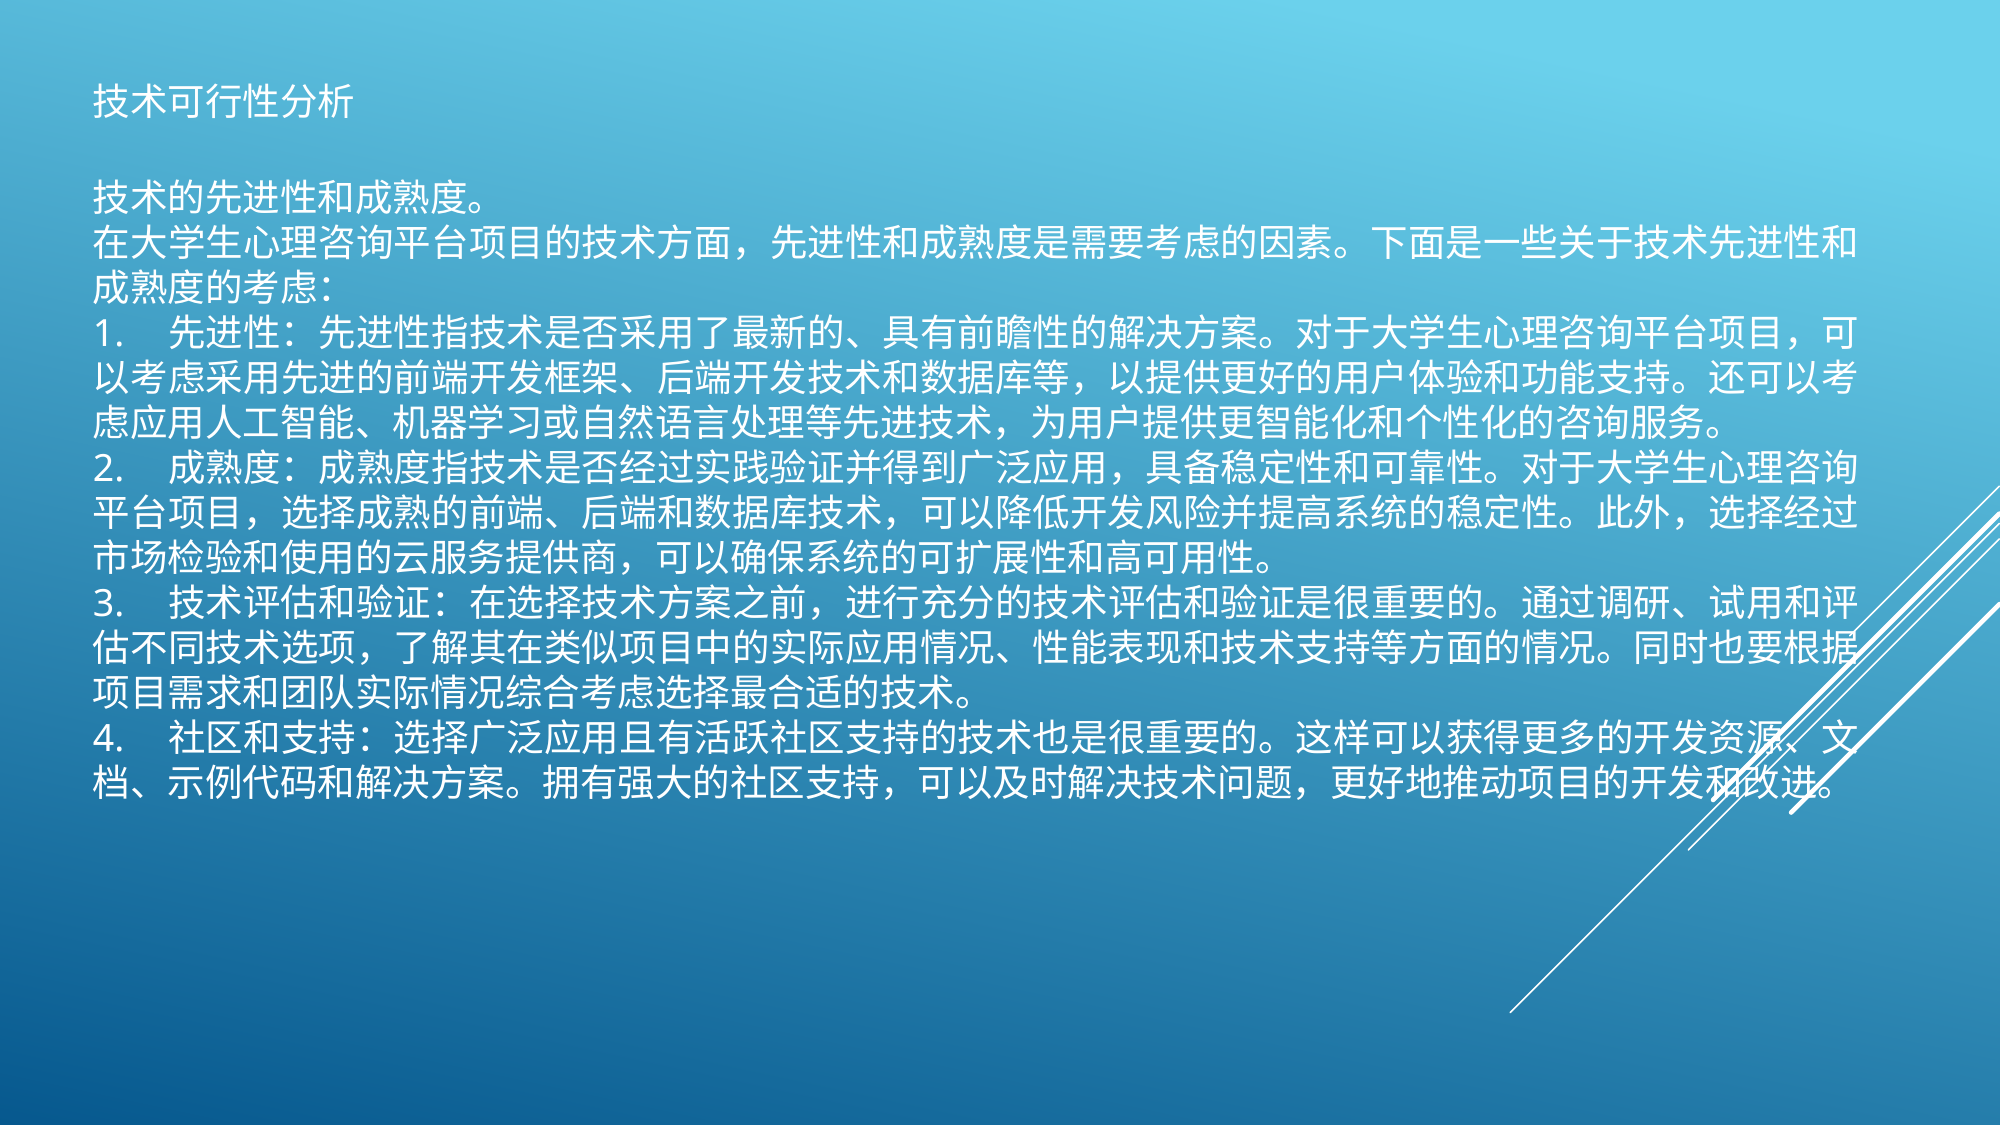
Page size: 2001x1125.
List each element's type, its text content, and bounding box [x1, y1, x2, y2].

text_box 技术的先进性和成熟度。 在大学生心理咨询平台项目的技术方面，先进性和成熟度是需要考虑的因素。下面是一些关于技术先进性和成熟度的考虑： 1. 先进性：先进性指技术是否采用了最新的、具有前瞻性的解决方案。对于大学生心理咨询平台项目，可以考虑采用先进的前端开发框架、后端开发技术和数据库等，以提供更好的用户体验和功能支持。还可以考虑应用人工智能、机器学习或自然语言处理等先进技术，为用户提供更智能化和个性化的咨询服务。 2. 成熟度：成熟度指技术是否经过实践验证并得到广泛应用，具备稳定性和可靠性。对于大学生心理咨询平台项目，选择成熟的前端、后端和数据库技术，可以降低开发风险并提高系统的稳定性。此外，选择经过市场检验和使用的云服务提供商，可以确保系统的可扩展性和高可用性。 3. 技术评估和验证：在选择技术方案之前，进行充分的技术评估和验证是很重要的。通过调研、试用和评估不同技术选项，了解其在类似项目中的实际应用情况、性能表现和技术支持等方面的情况。同时也要根据项目需求和团队实际情况综合考虑选择最合适的技术。 4. 社区和支持：选择广泛应用且有活跃社区支持的技术也是很重要的。这样可以获得更多的开发资源、文档、示例代码和解决方案。拥有强大的社区支持，可以及时解决技术问题，更好地推动项目的开发和改进。 [78, 166, 1874, 856]
text_box 技术可行性分析 [78, 70, 1851, 131]
